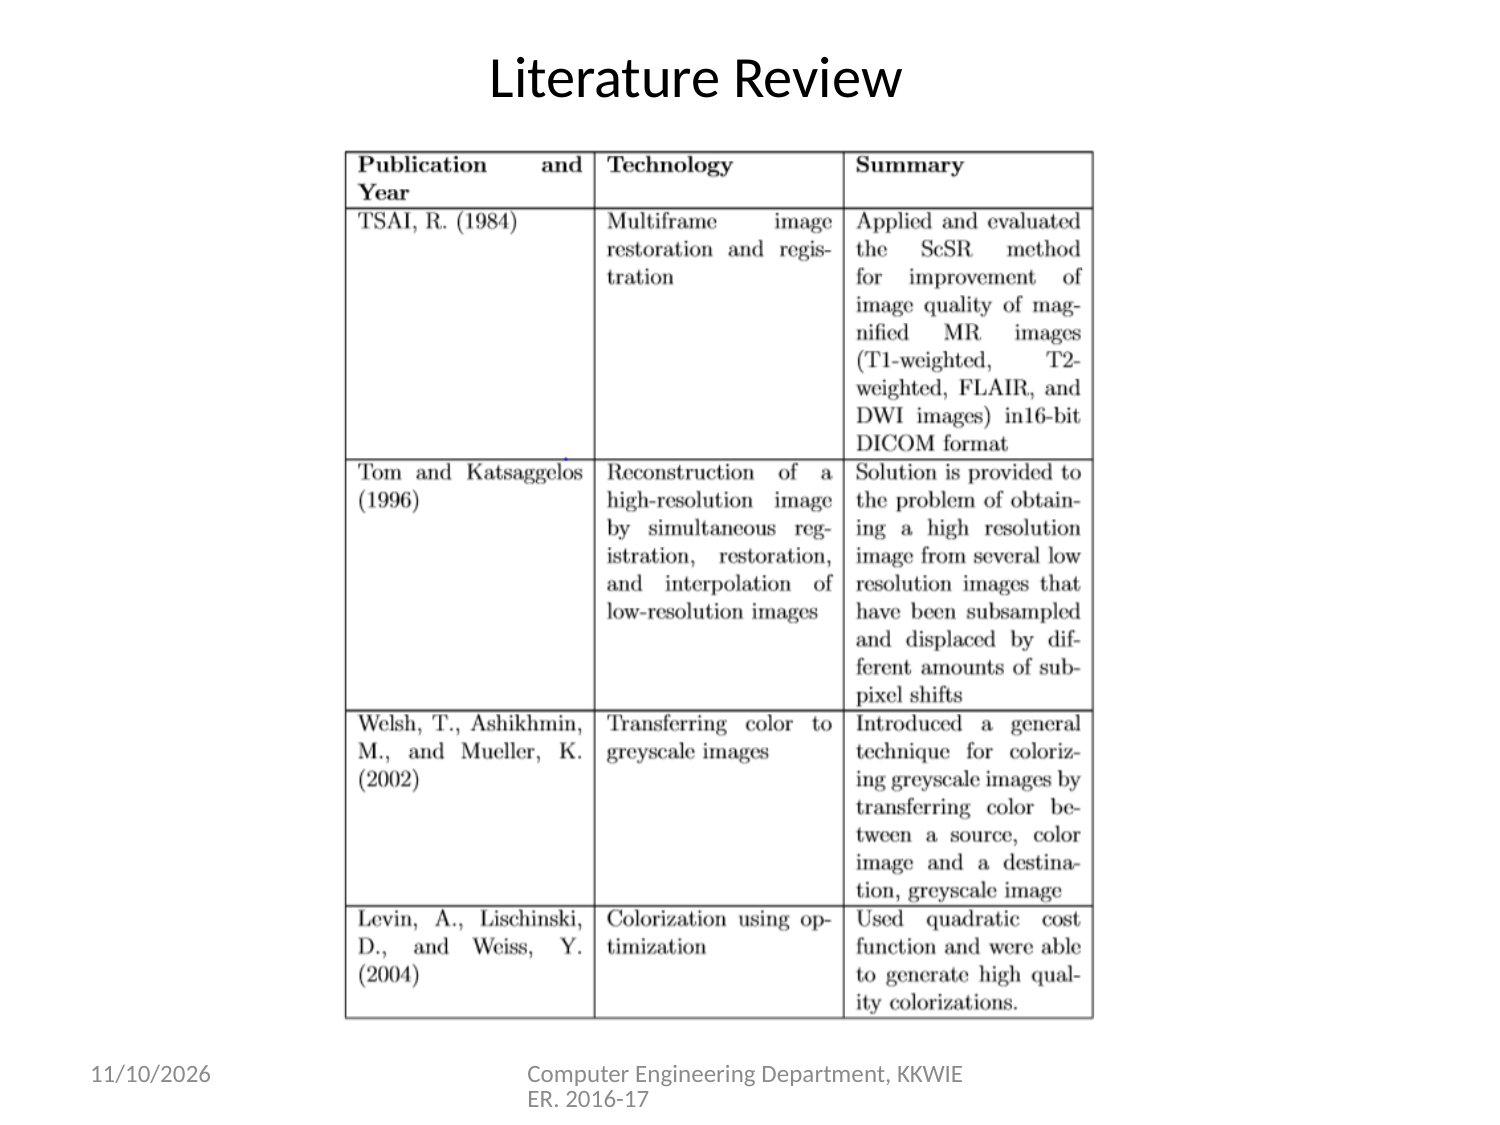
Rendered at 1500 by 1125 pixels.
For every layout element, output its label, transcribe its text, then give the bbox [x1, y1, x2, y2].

picture [324, 123, 1119, 1043]
text_box Literature Review [474, 31, 1200, 117]
footer Computer Engineering Department, KKWIEER. 2016-17 [512, 1051, 988, 1103]
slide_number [75, 1042, 425, 1103]
